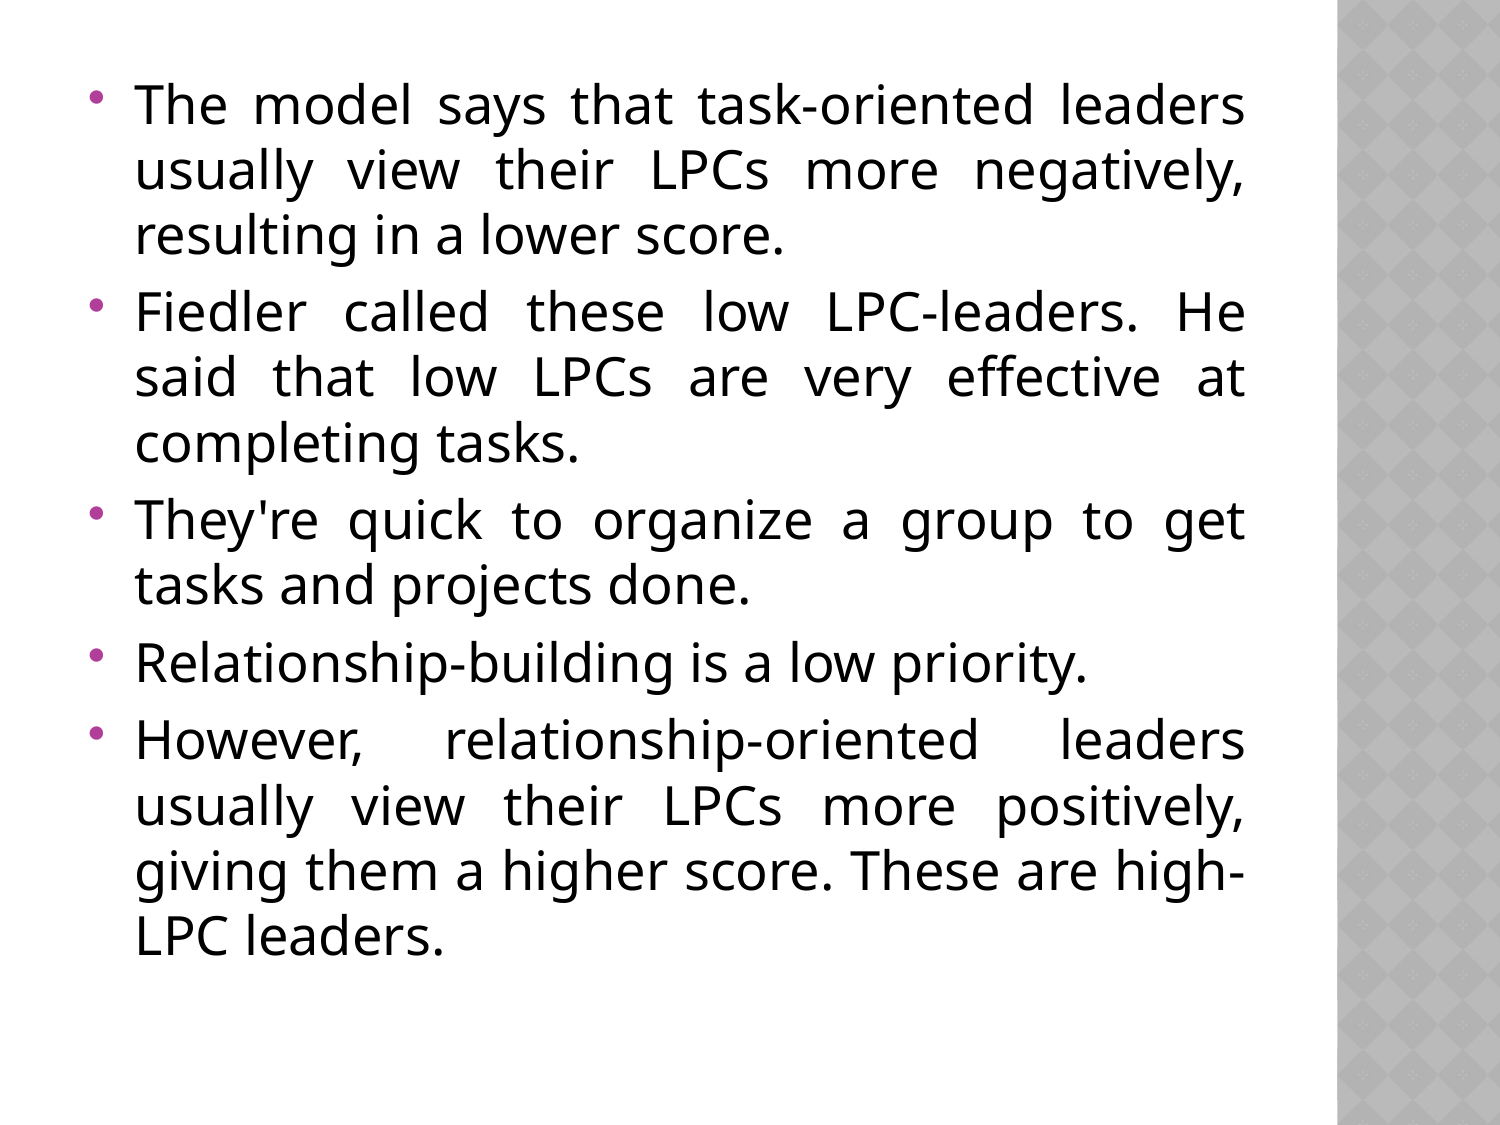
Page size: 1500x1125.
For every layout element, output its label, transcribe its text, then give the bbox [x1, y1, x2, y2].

list The model says that task-oriented leaders usually view their LPCs more negatively, resulting in a lower score. Fiedler called these low LPC-leaders. He said that low LPCs are very effective at completing tasks. They're quick to organize a group to get tasks and projects done. Relationship-building is a low priority. However, relationship-oriented leaders usually view their LPCs more positively, giving them a higher score. These are high-LPC leaders. [75, 62, 1263, 1059]
